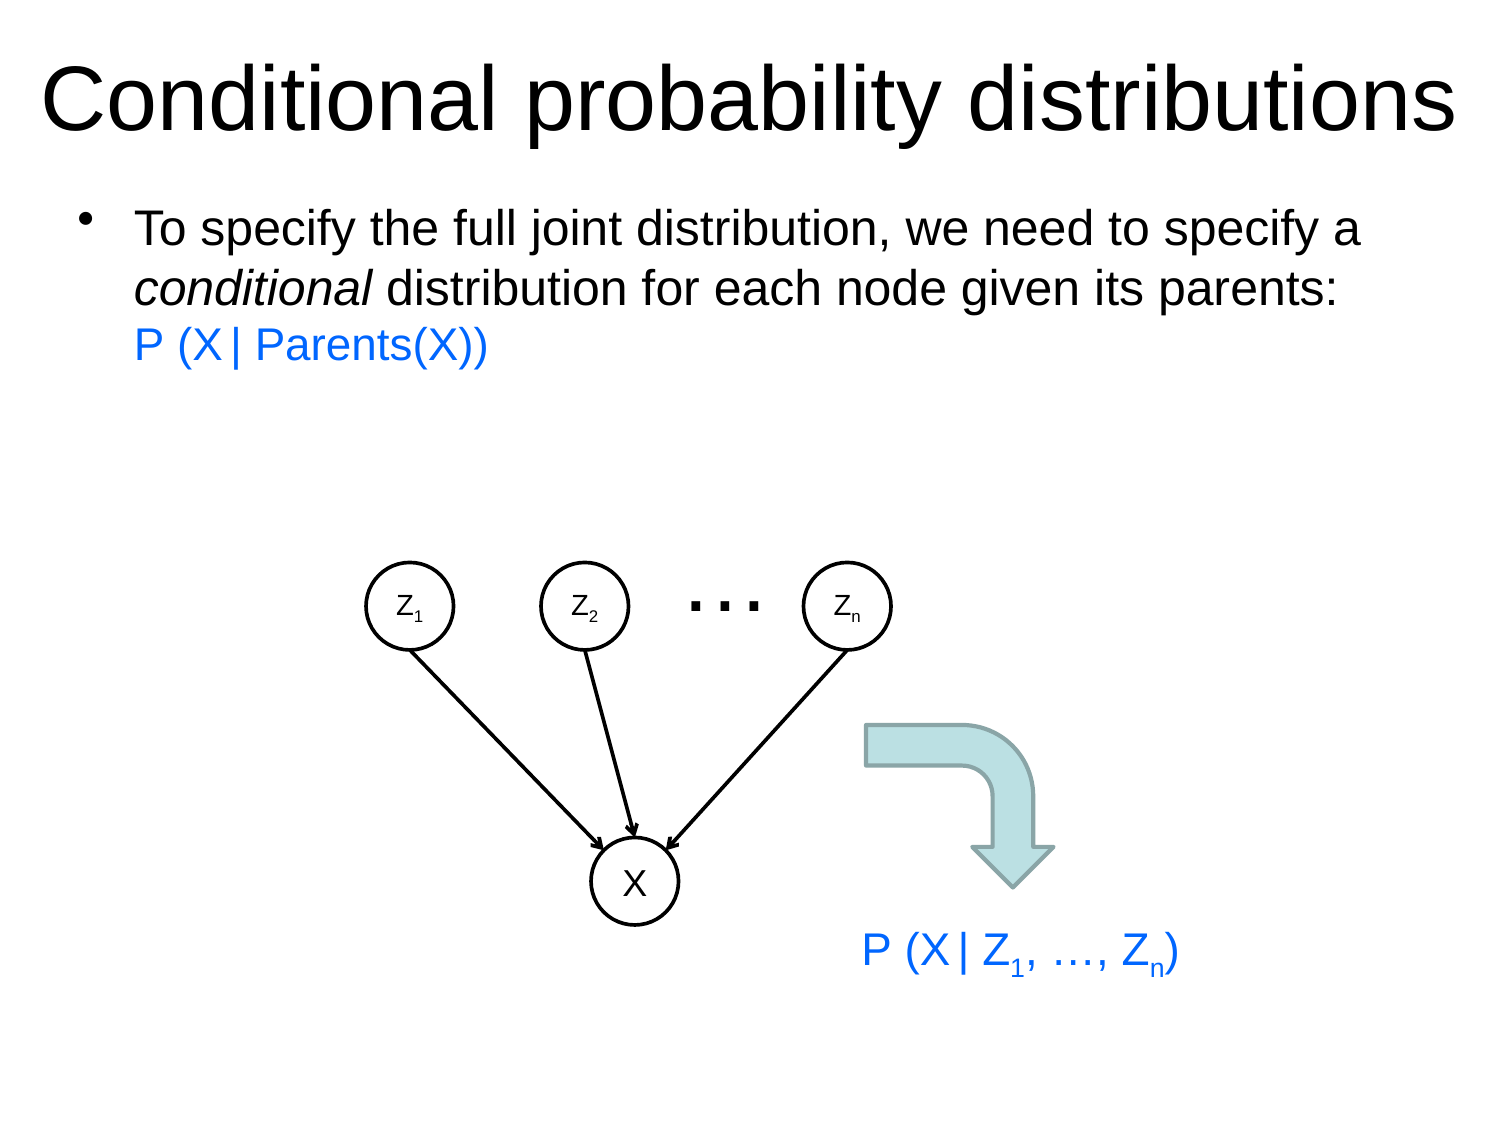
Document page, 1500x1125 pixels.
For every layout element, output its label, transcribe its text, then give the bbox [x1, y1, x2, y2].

text_box Z1 [363, 560, 456, 652]
text_box Zn [801, 560, 894, 653]
text_box … [664, 512, 787, 638]
text_box [863, 722, 1056, 890]
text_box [515, 718, 651, 769]
title Conditional probability distributions [12, 0, 1488, 188]
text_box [656, 659, 857, 842]
text_box Z2 [538, 560, 631, 651]
text_box P (X | Z1, …, Zn) [771, 912, 1195, 990]
list To specify the full joint distribution, we need to specify a conditional distribution for each node given its parents: P (X | Parents(X)) [62, 187, 1438, 588]
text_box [406, 652, 608, 848]
text_box X [588, 835, 681, 928]
